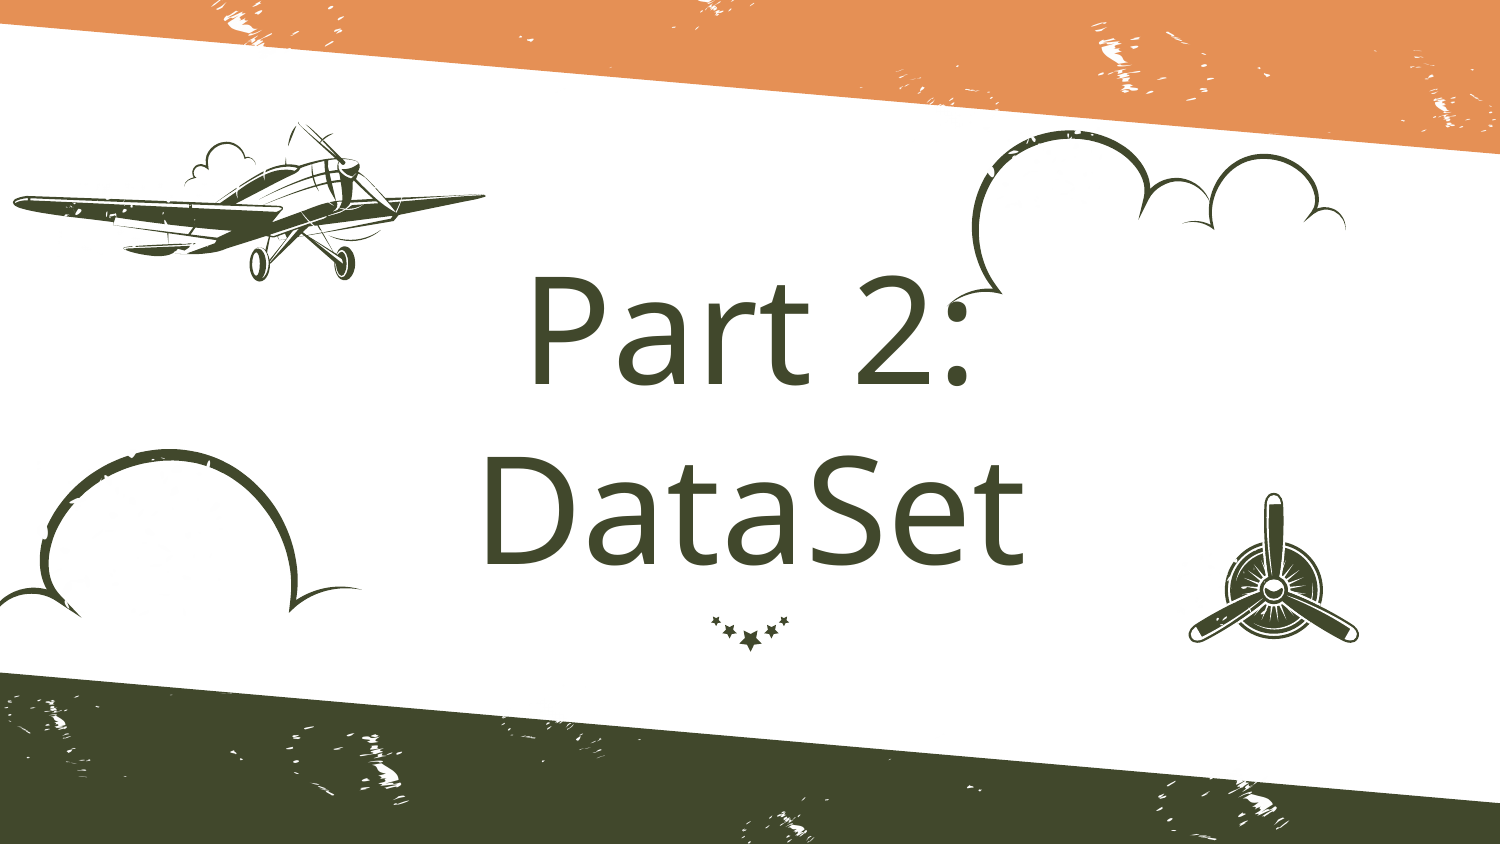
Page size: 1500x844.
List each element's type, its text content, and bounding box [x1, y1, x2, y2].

picture [277, 700, 416, 839]
picture [819, 0, 1020, 205]
picture [1139, 742, 1304, 844]
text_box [1163, 492, 1363, 660]
picture [470, 621, 681, 844]
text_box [12, 121, 487, 282]
picture [202, 0, 361, 84]
picture [500, 0, 778, 112]
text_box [710, 616, 790, 652]
picture [1084, 0, 1223, 126]
title Part 2: DataSet [350, 219, 1150, 463]
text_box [0, 385, 363, 767]
picture [723, 715, 1001, 844]
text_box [946, 126, 1363, 307]
picture [0, 767, 253, 844]
picture [1248, 0, 1500, 151]
